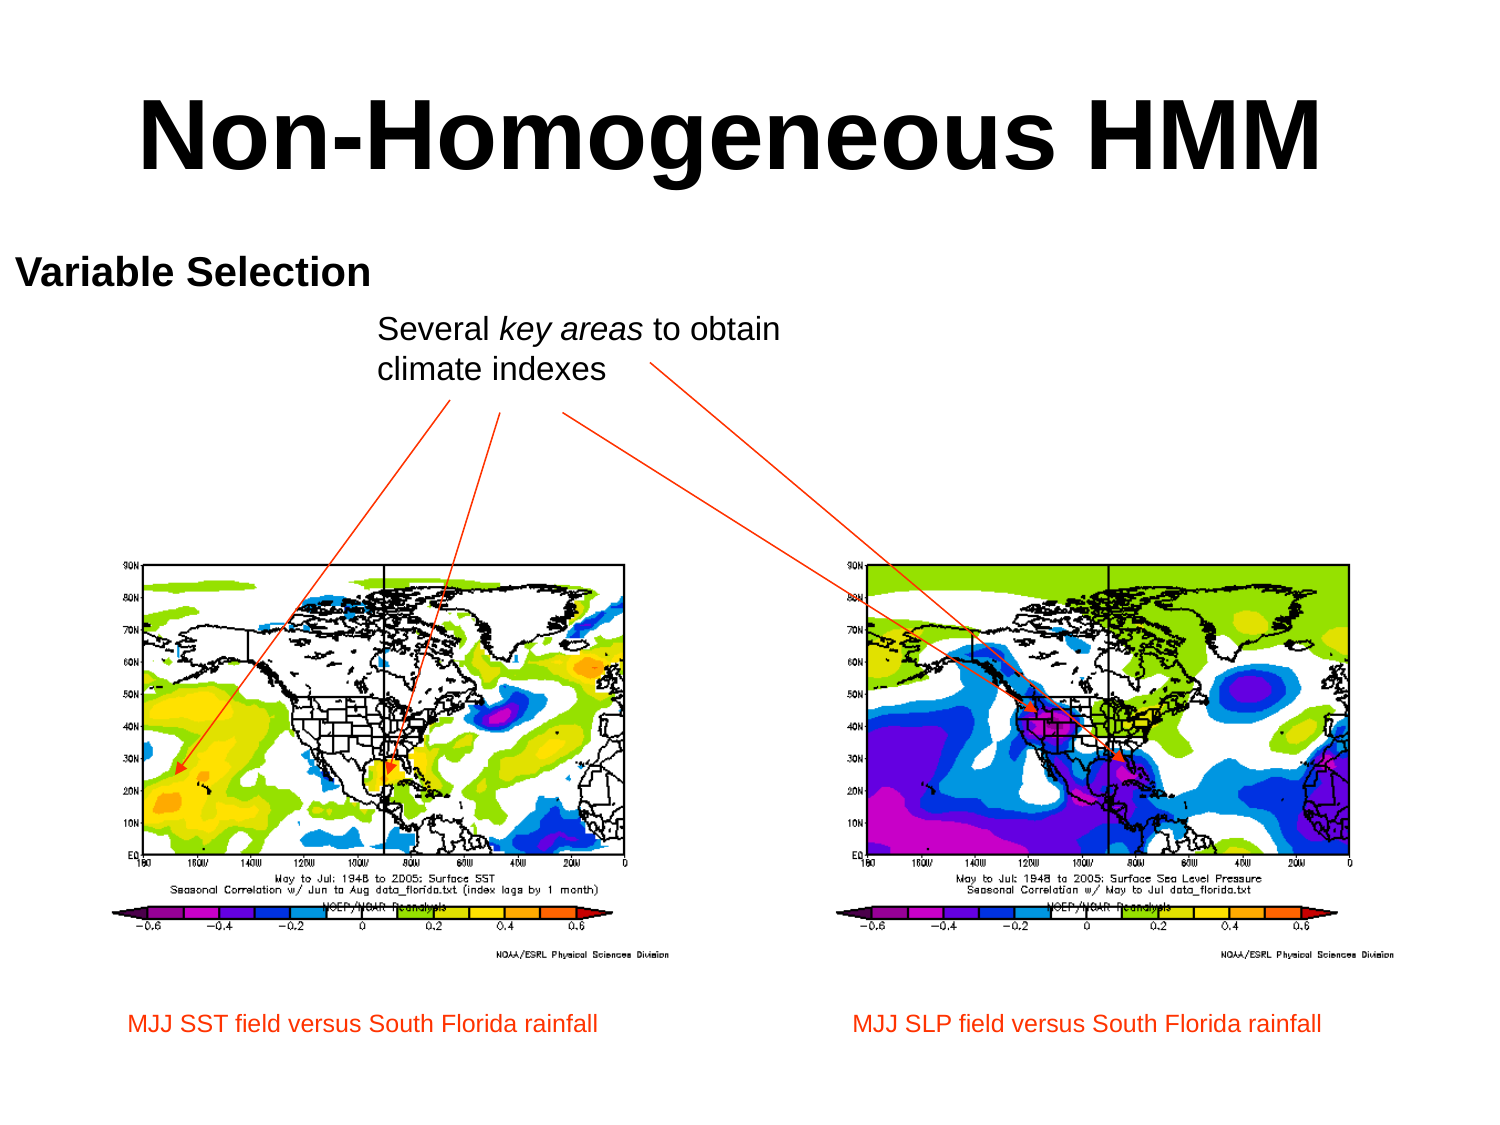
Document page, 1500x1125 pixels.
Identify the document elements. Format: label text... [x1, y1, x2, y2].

text_box MJJ SLP field versus South Florida rainfall [837, 999, 1375, 1045]
text_box MJJ SST field versus South Florida rainfall [112, 999, 650, 1045]
text_box Variable Selection [0, 237, 1400, 303]
text_box Several key areas to obtain climate indexes [362, 299, 888, 395]
text_box Non-Homogeneous HMM [0, 62, 1463, 198]
picture [774, 474, 1401, 959]
picture [49, 474, 676, 959]
